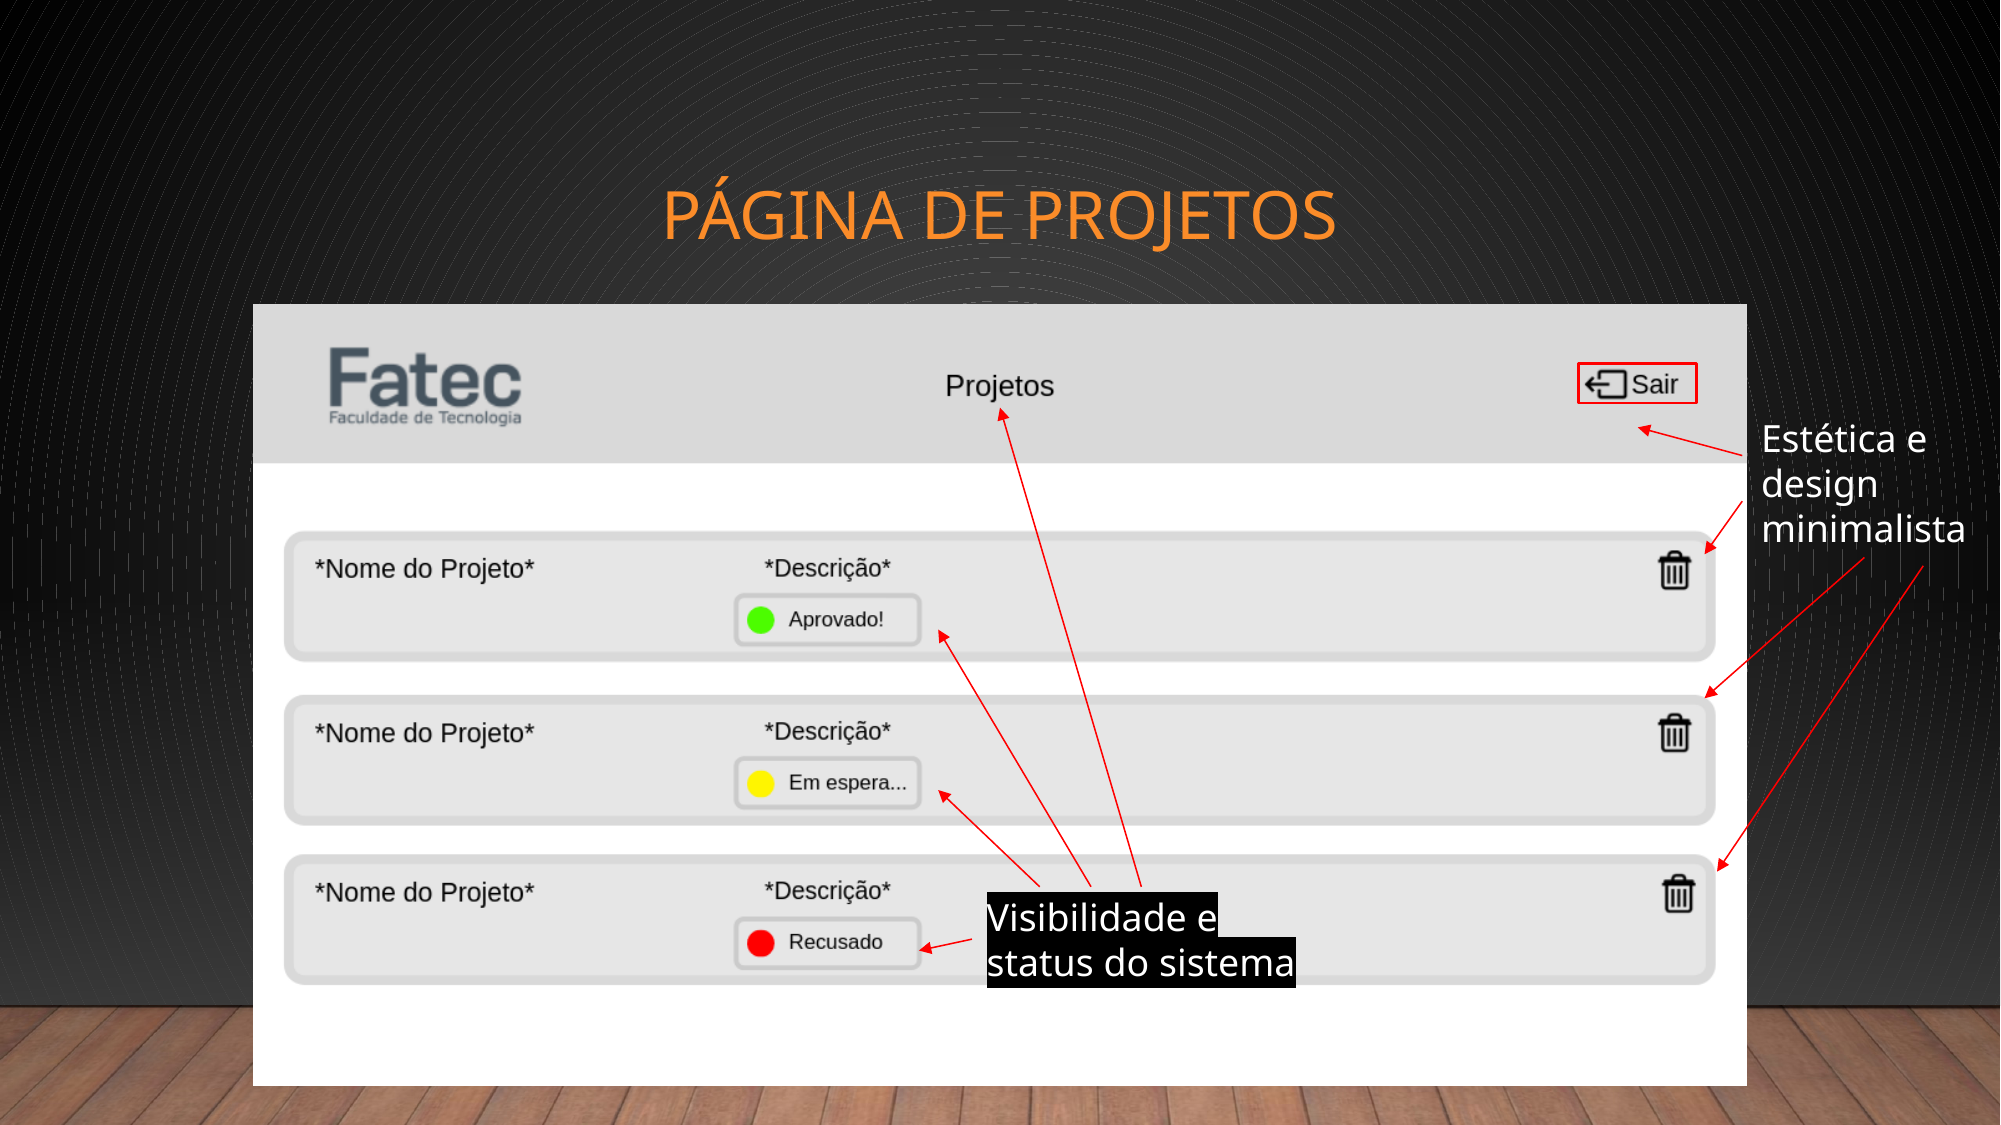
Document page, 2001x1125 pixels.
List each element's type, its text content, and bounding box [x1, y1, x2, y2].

title Página de projetos [238, 131, 1763, 305]
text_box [937, 789, 999, 887]
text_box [1637, 427, 1743, 456]
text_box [918, 939, 973, 951]
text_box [1704, 558, 1865, 699]
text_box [1716, 565, 1924, 872]
text_box Estética e design minimalista [1747, 407, 1983, 558]
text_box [999, 407, 1142, 888]
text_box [937, 629, 999, 789]
picture [0, 1005, 2000, 1125]
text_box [1704, 500, 1743, 555]
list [253, 303, 1747, 1086]
